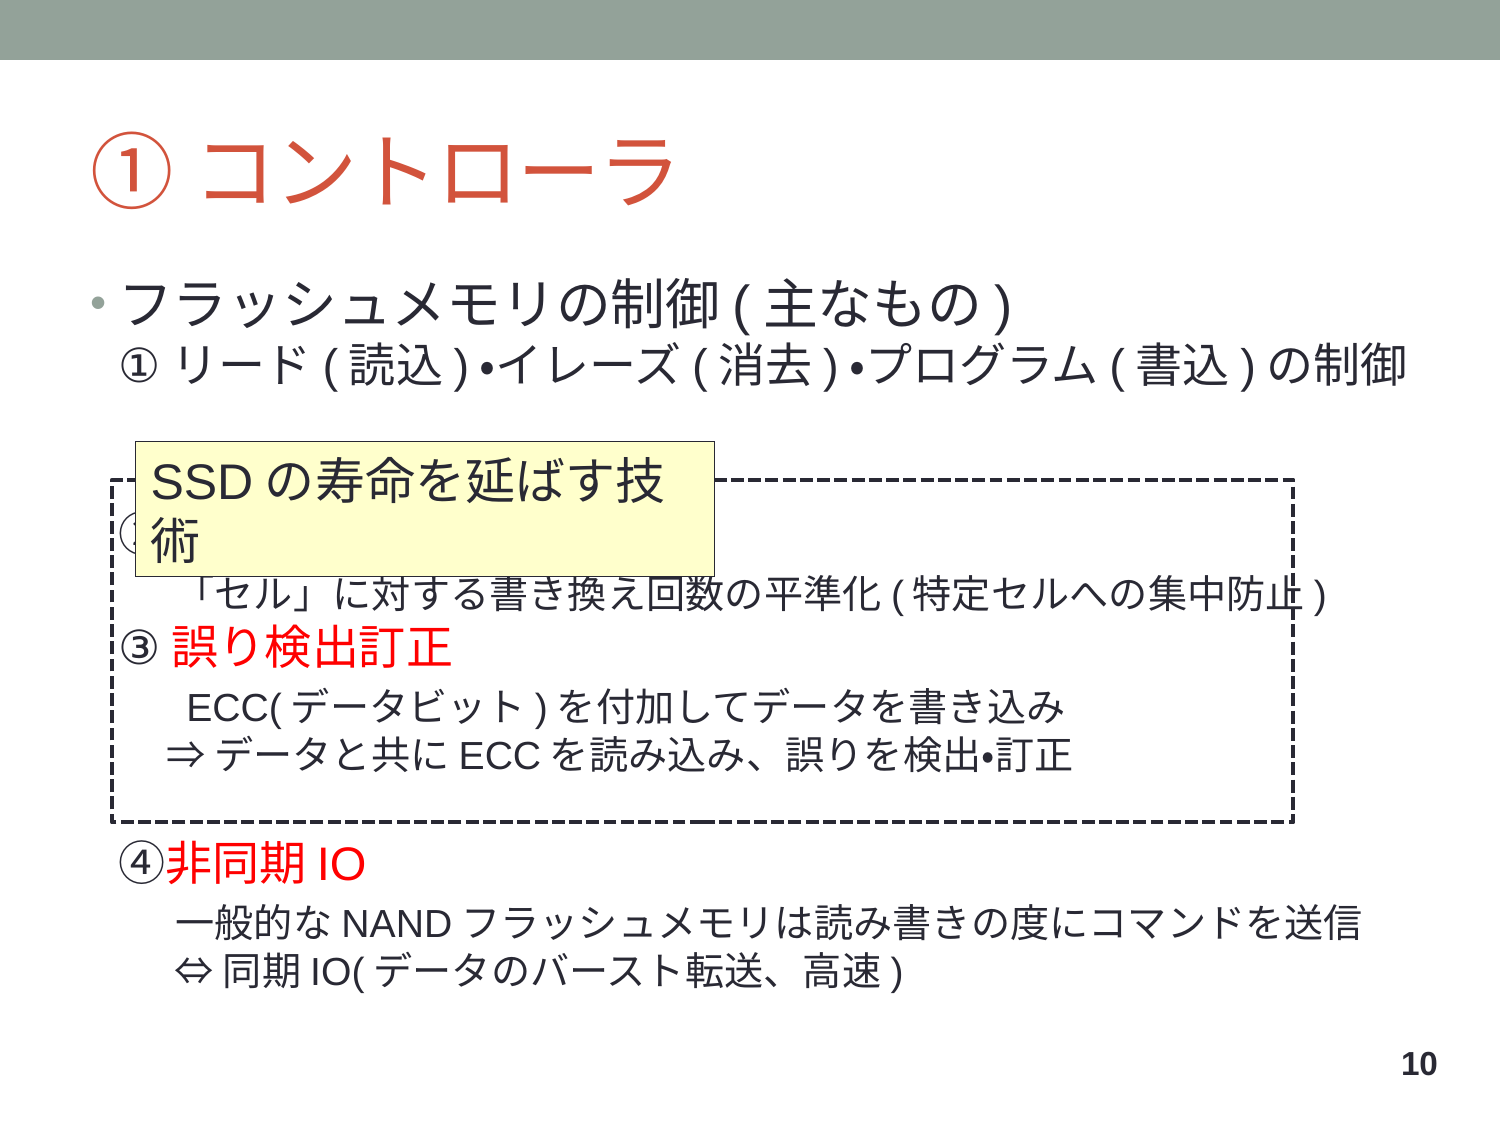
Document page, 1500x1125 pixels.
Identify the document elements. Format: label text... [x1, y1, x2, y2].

title ①コントローラ [75, 87, 1425, 250]
slide_number 9 [1386, 1035, 1459, 1089]
text_box SSDの寿命を延ばす技術 [135, 441, 715, 577]
list フラッシュメモリの制御(主なもの) ①リード(読込)・イレーズ(消去)・プログラム(書込)の制御 ②ウェアレベリング 「セル」に対する書き換え回数の平準化(特定セルへの集中防止) ③誤り検出訂正 ECC(データビット)を付加してデータを書き込み ⇒ データと共にECCを読み込み、誤りを検出・訂正 ④非同期IO 一般的なNANDフラッシュメモリは読み書きの度にコマンドを送信 ⇔ 同期IO(データのバースト転送、高速) [75, 262, 1425, 1063]
